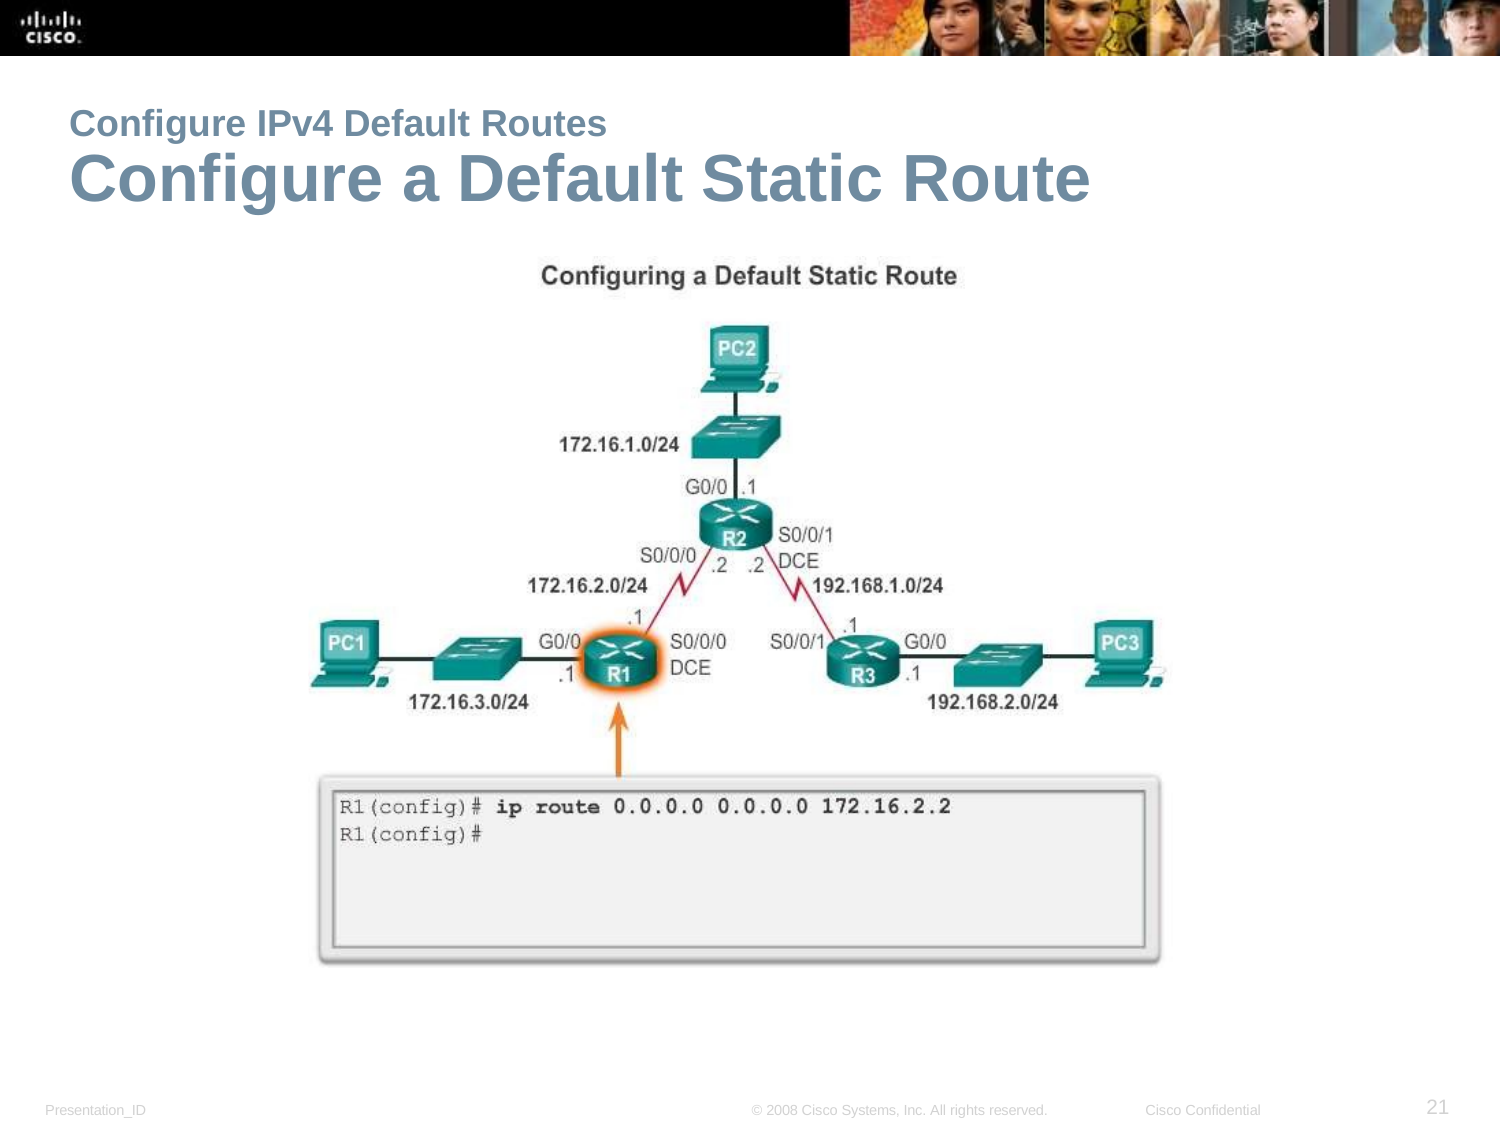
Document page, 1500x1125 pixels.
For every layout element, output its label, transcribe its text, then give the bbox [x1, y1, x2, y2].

picture [0, 0, 1500, 56]
text_box Configure IPv4 Default Routes [67, 96, 611, 132]
text_box <number> [1422, 1093, 1454, 1125]
text_box Cisco Confidential [1143, 1100, 1264, 1125]
text_box Presentation_ID [43, 1100, 151, 1119]
text_box Configure a Default Static Route [67, 132, 1093, 323]
text_box © 2008 Cisco Systems, Inc. All rights reserved. [749, 1100, 1058, 1125]
text_box [308, 256, 1173, 968]
